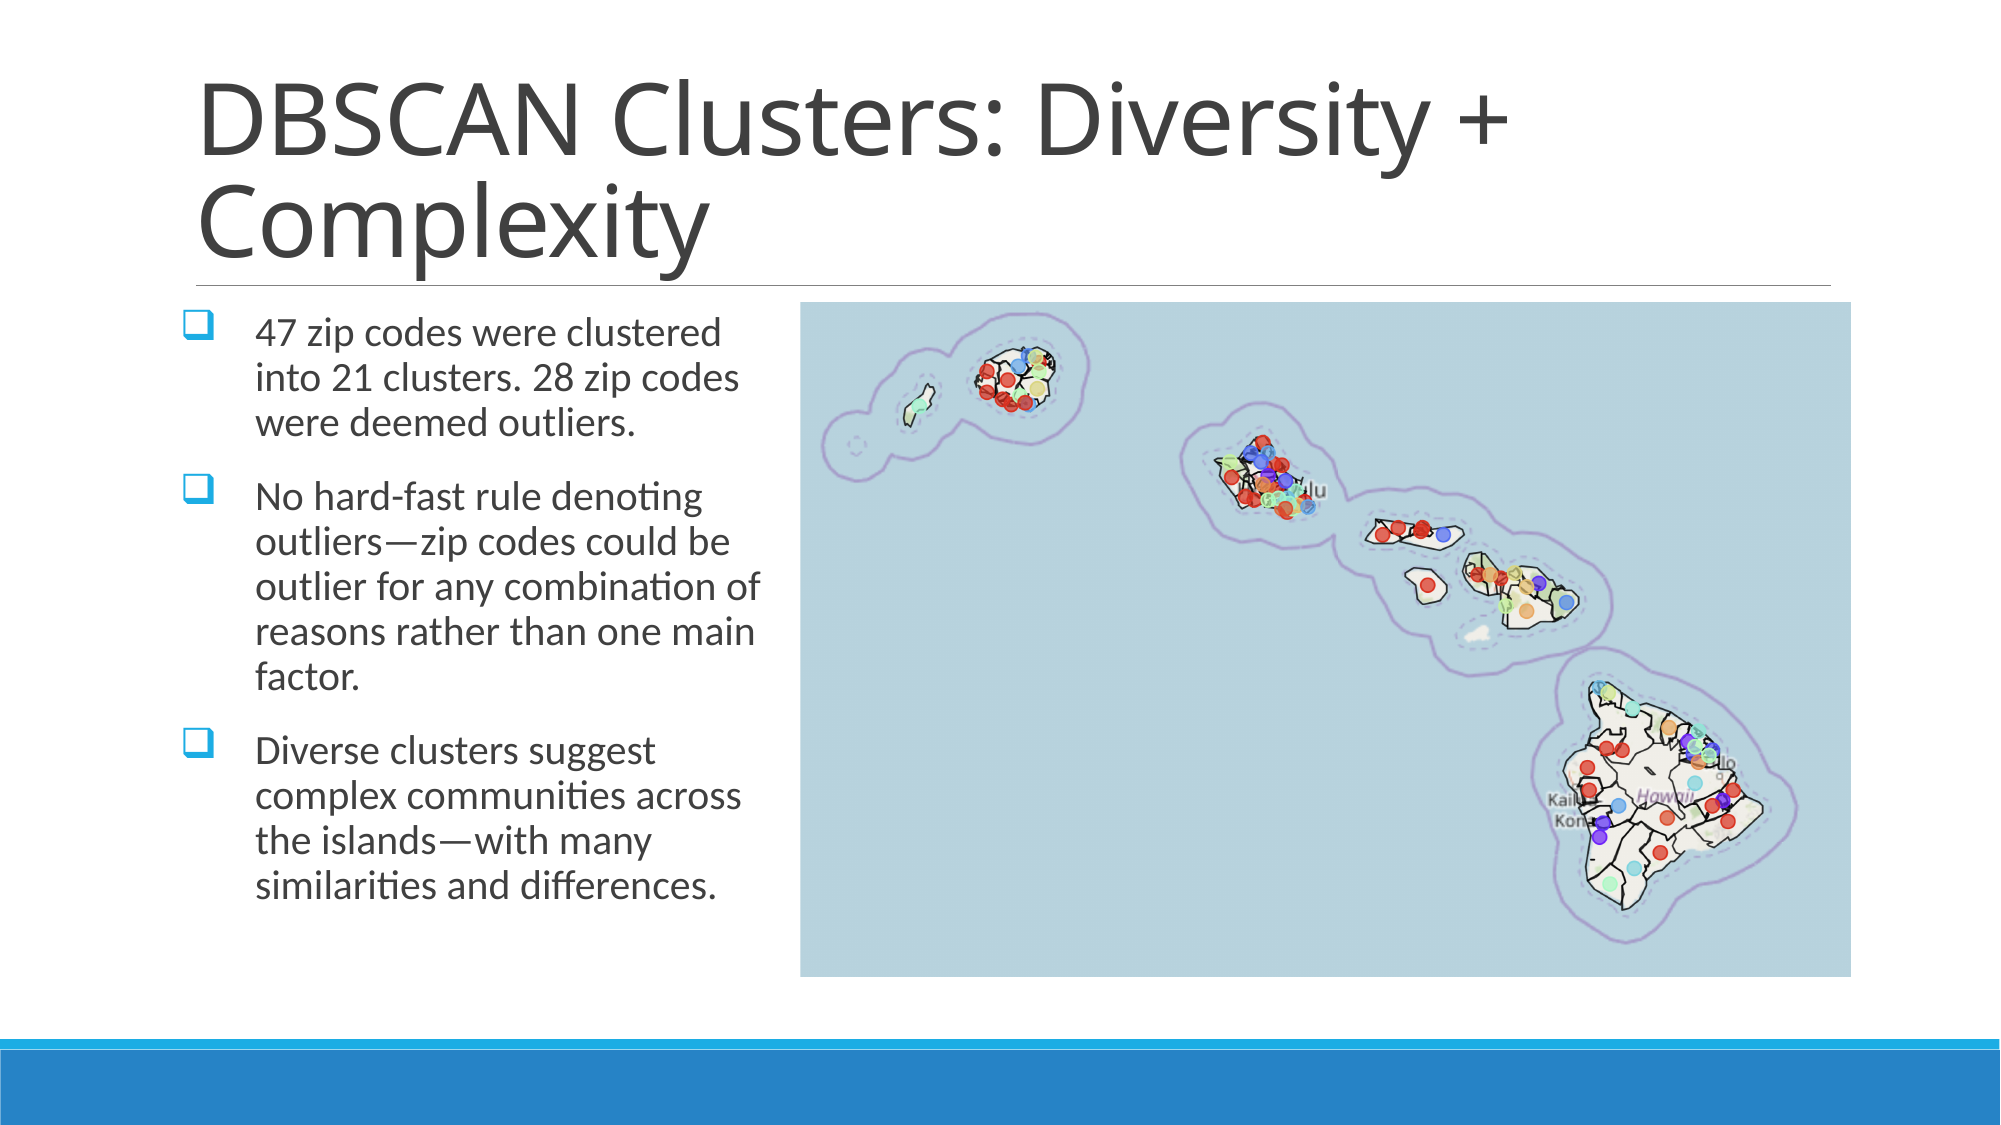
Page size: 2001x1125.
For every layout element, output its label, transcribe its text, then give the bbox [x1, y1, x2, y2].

list 47 zip codes were clustered into 21 clusters. 28 zip codes were deemed outliers. No hard-fast rule denoting outliers—zip codes could be outlier for any combination of reasons rather than one main factor. Diverse clusters suggest complex communities across the islands—with many similarities and differences. [180, 302, 790, 963]
title DBSCAN Clusters: Diversity + Complexity [180, 47, 1830, 285]
picture [799, 302, 1852, 977]
